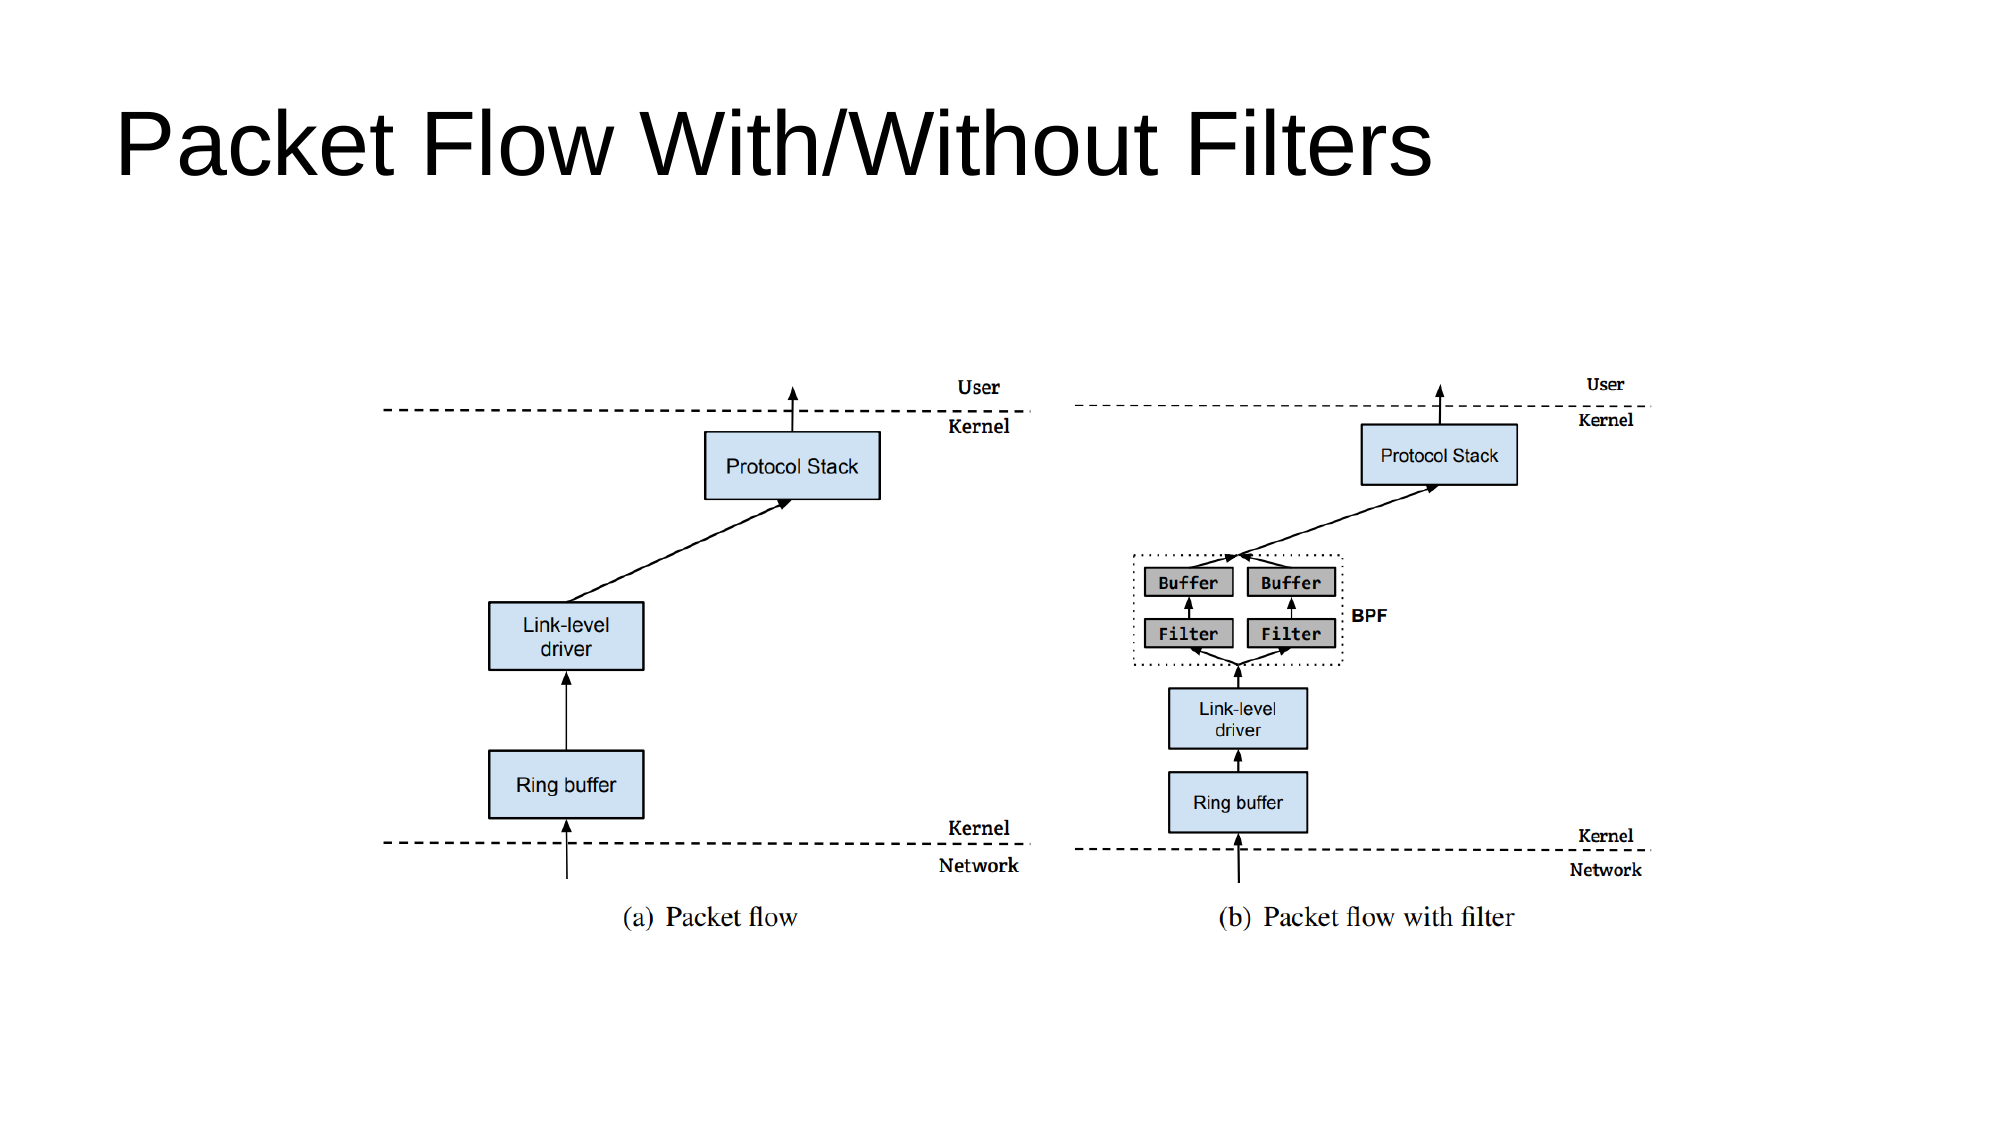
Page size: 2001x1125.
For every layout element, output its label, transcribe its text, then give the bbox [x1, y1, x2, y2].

title Packet Flow With/Without Filters [99, 45, 1900, 233]
picture [362, 362, 1688, 951]
